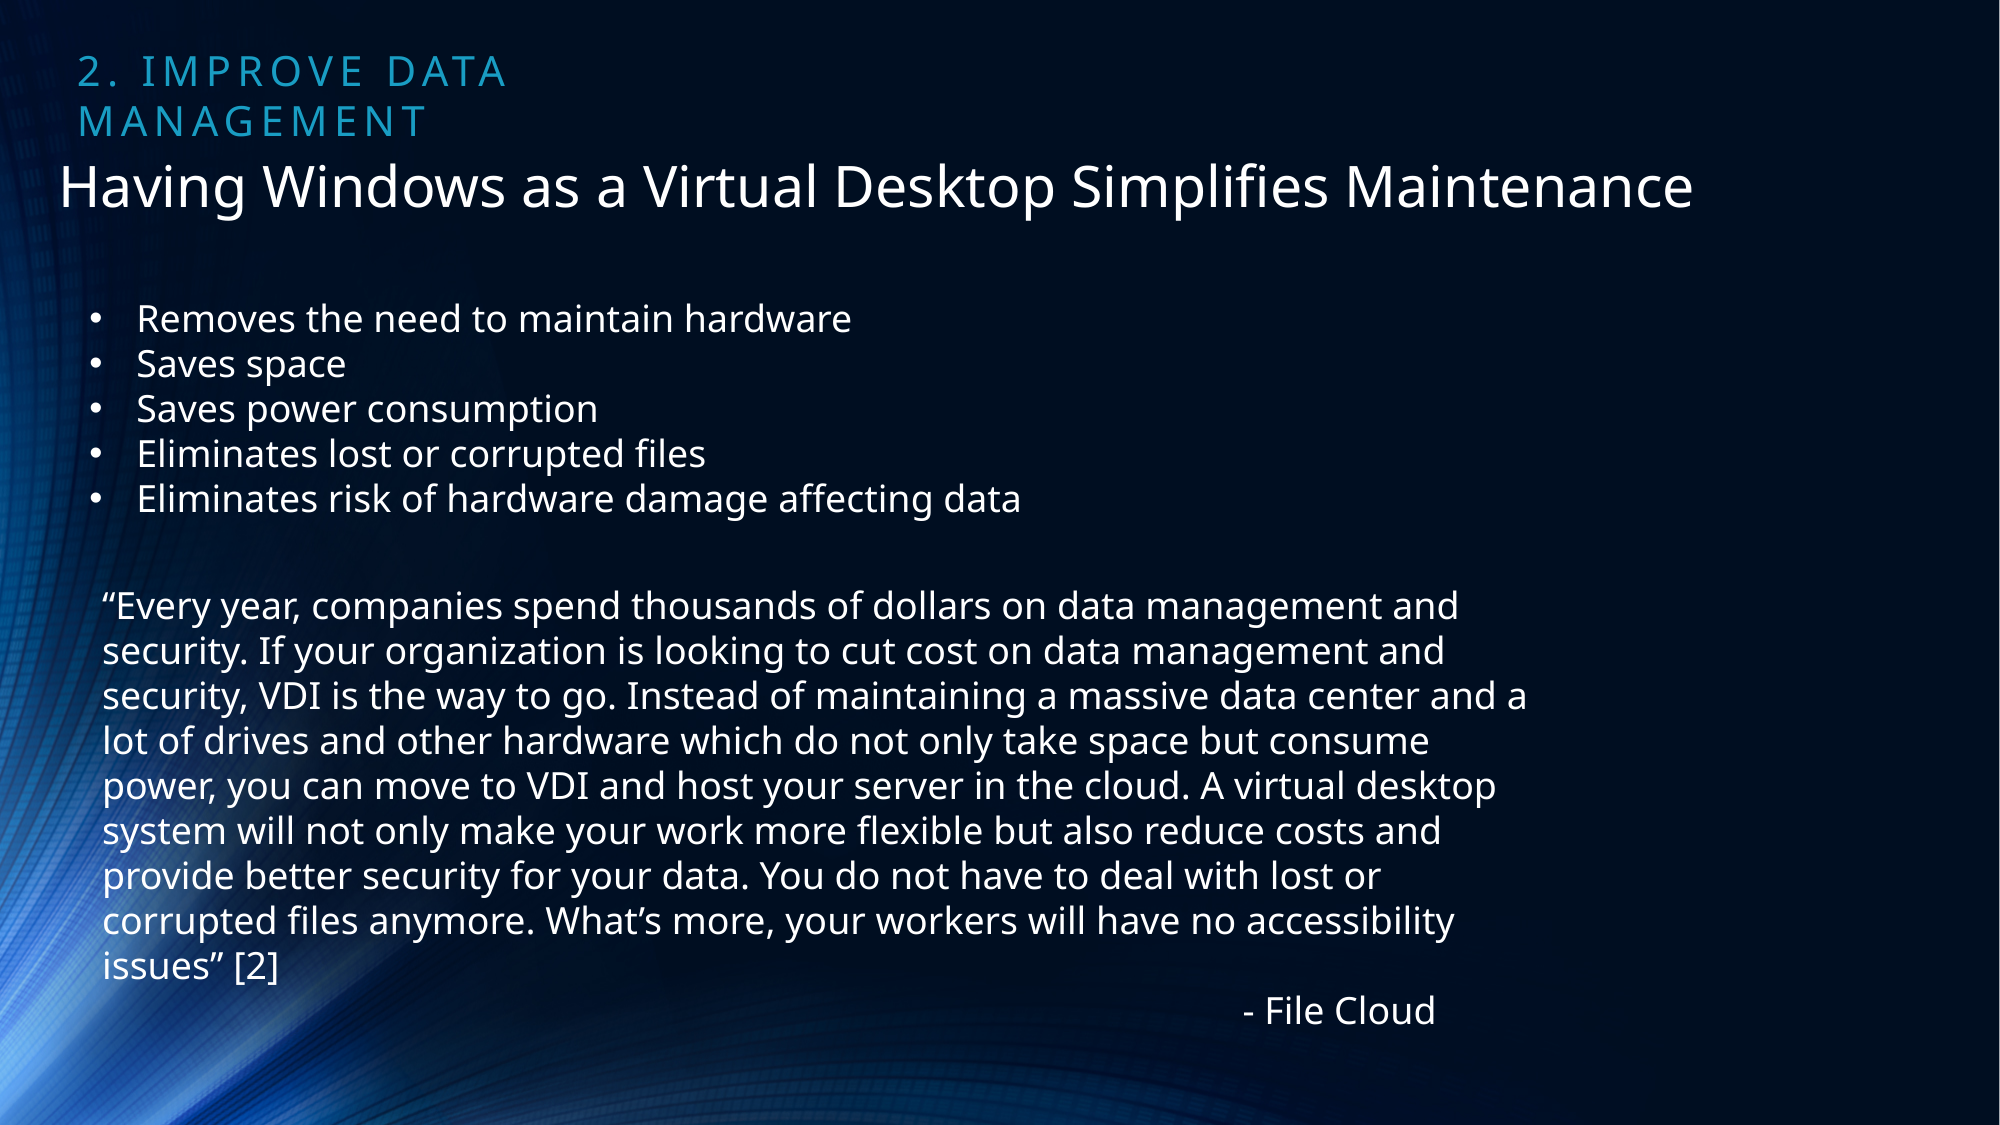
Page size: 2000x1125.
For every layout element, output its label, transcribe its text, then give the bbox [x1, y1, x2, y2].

list Having Windows as a Virtual Desktop Simplifies Maintenance [43, 149, 1731, 272]
text_box “Every year, companies spend thousands of dollars on data management and security. If your organization is looking to cut cost on data management and security, VDI is the way to go. Instead of maintaining a massive data center and a lot of drives and other hardware which do not only take space but consume power, you can move to VDI and host your server in the cloud. A virtual desktop system will not only make your work more flexible but also reduce costs and provide better security for your data. You do not have to deal with lost or corrupted files anymore. What’s more, your workers will have no accessibility issues” [2] - File Cloud [87, 574, 1550, 1040]
text_box 2. IMPROVE DATA MANAGEMENT [62, 37, 888, 149]
text_box Removes the need to maintain hardware Saves space Saves power consumption Eliminates lost or corrupted files Eliminates risk of hardware damage affecting data [74, 287, 1663, 528]
picture [0, 0, 2000, 1125]
